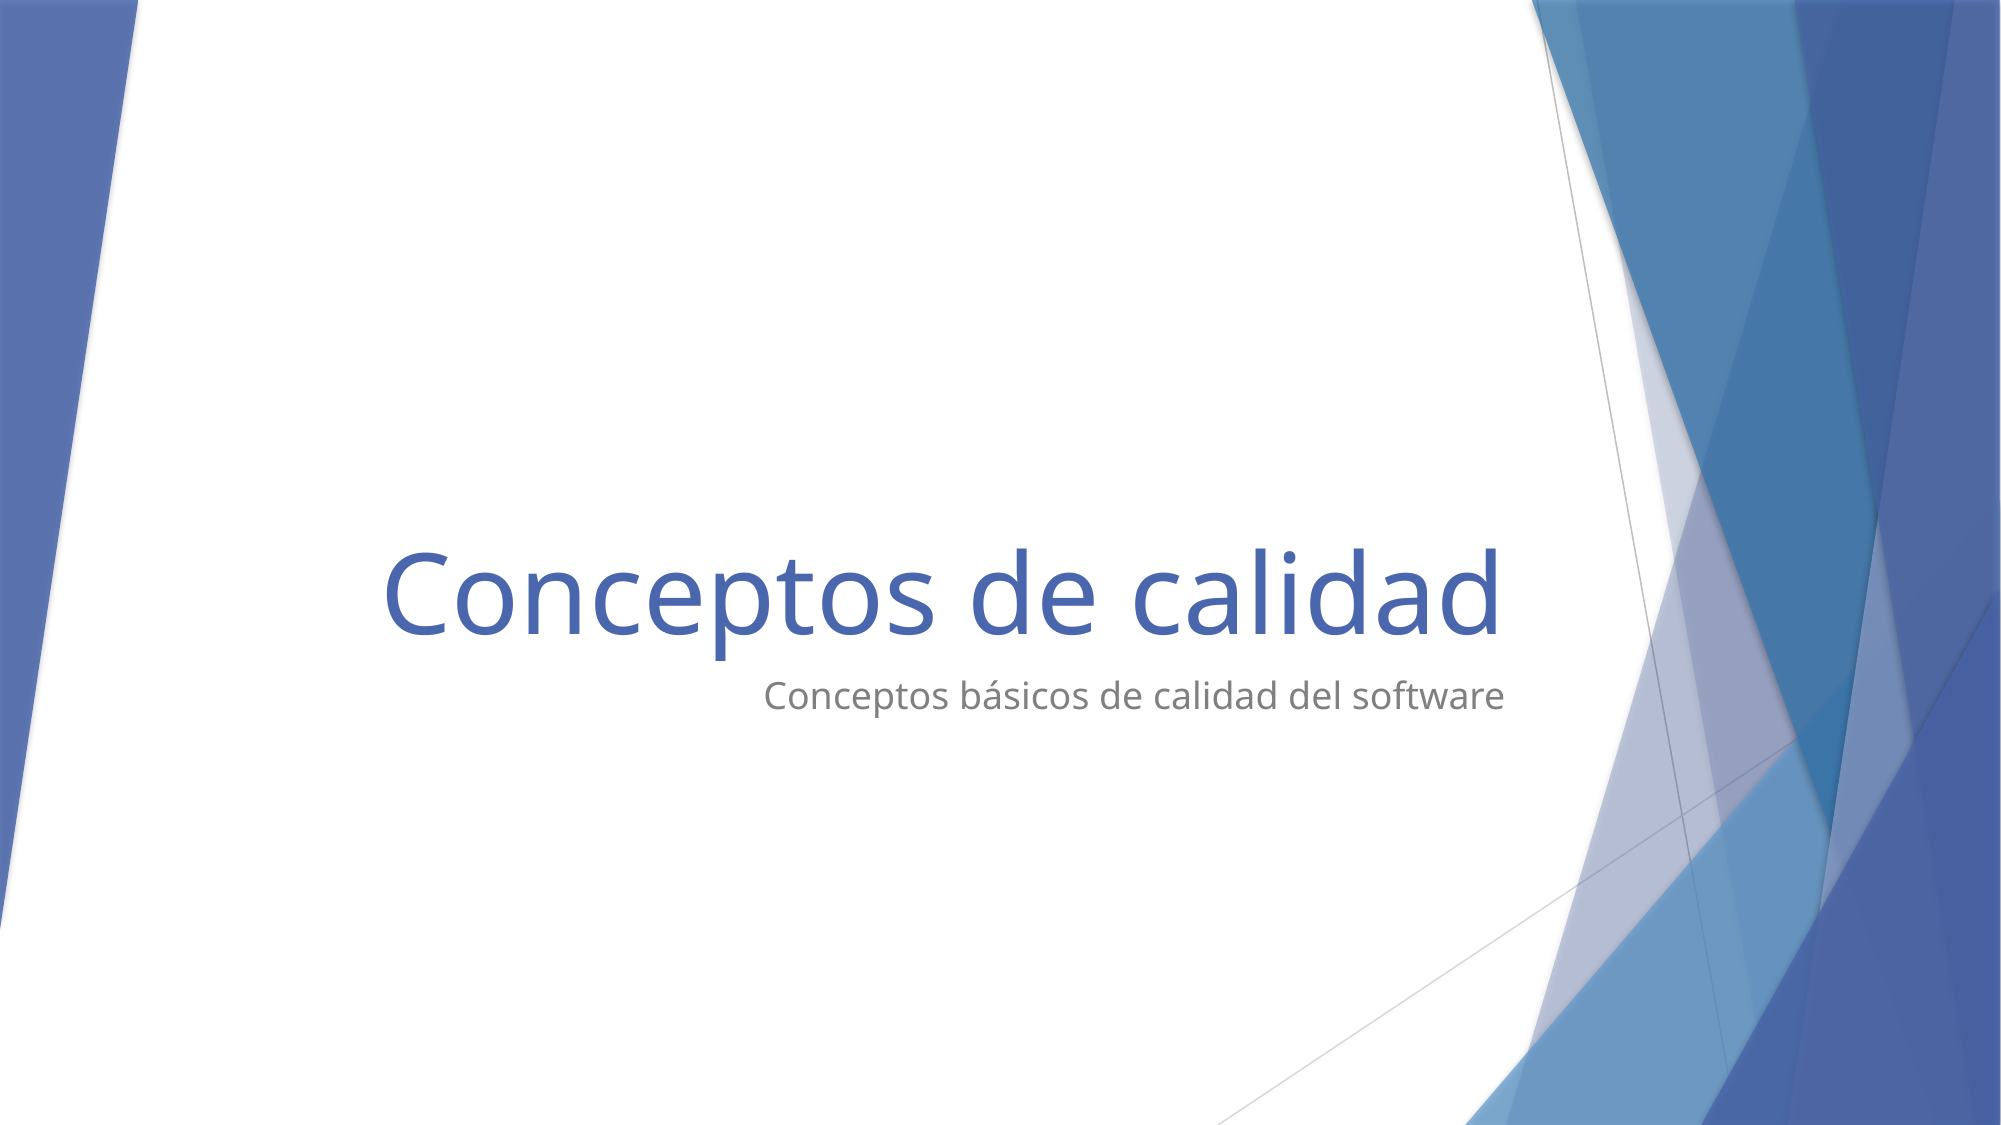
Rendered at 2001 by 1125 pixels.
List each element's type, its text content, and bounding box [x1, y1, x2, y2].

subtitle Conceptos básicos de calidad del software [247, 664, 1522, 845]
title Conceptos de calidad [247, 394, 1522, 664]
